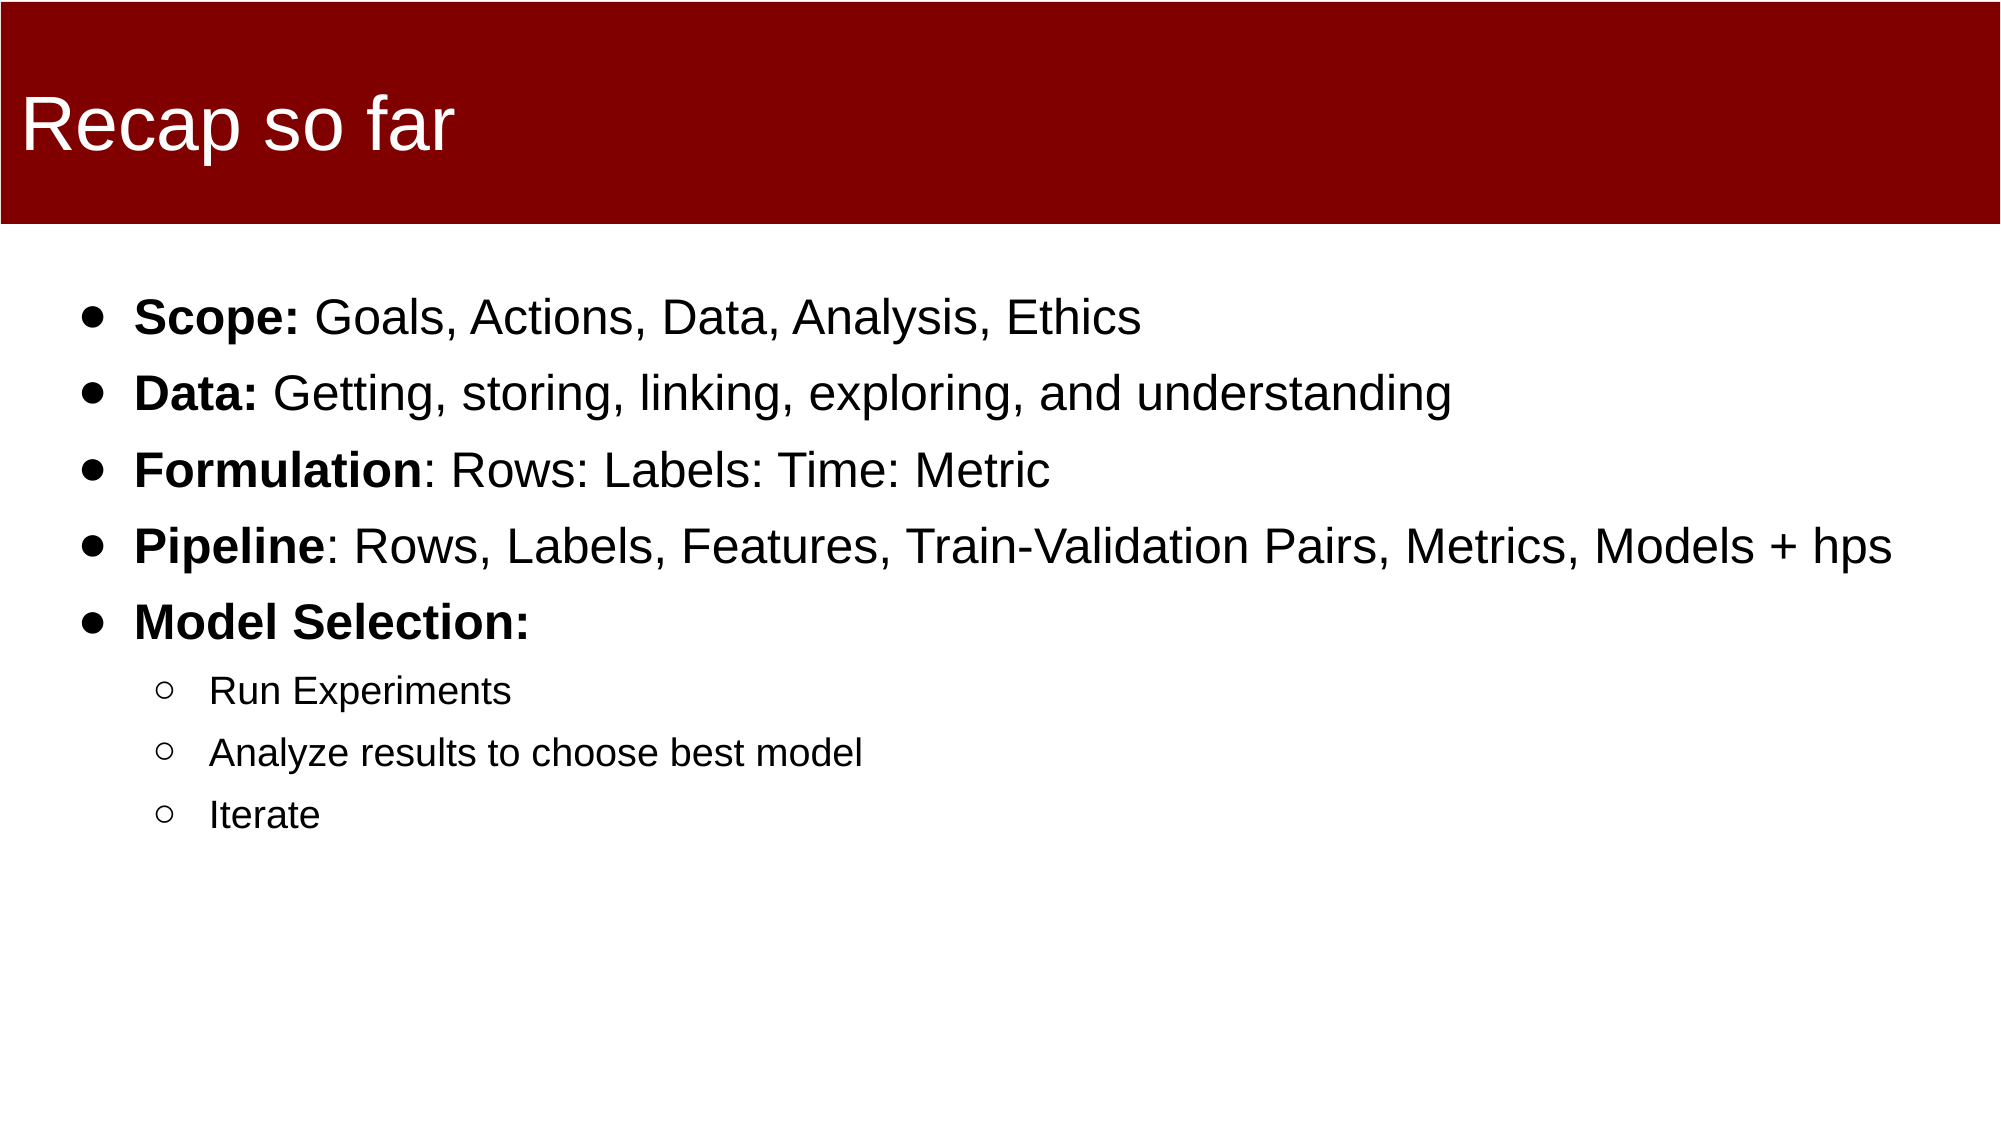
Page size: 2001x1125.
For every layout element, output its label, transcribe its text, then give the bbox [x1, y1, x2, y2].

title Recap so far [0, 53, 2000, 241]
list Scope: Goals, Actions, Data, Analysis, Ethics Data: Getting, storing, linking, exploring, and understanding Formulation: Rows: Labels: Time: Metric Pipeline: Rows, Labels, Features, Train-Validation Pairs, Metrics, Models + hps Model Selection: Run Experiments Analyze results to choose best model Iterate [43, 267, 1958, 1081]
